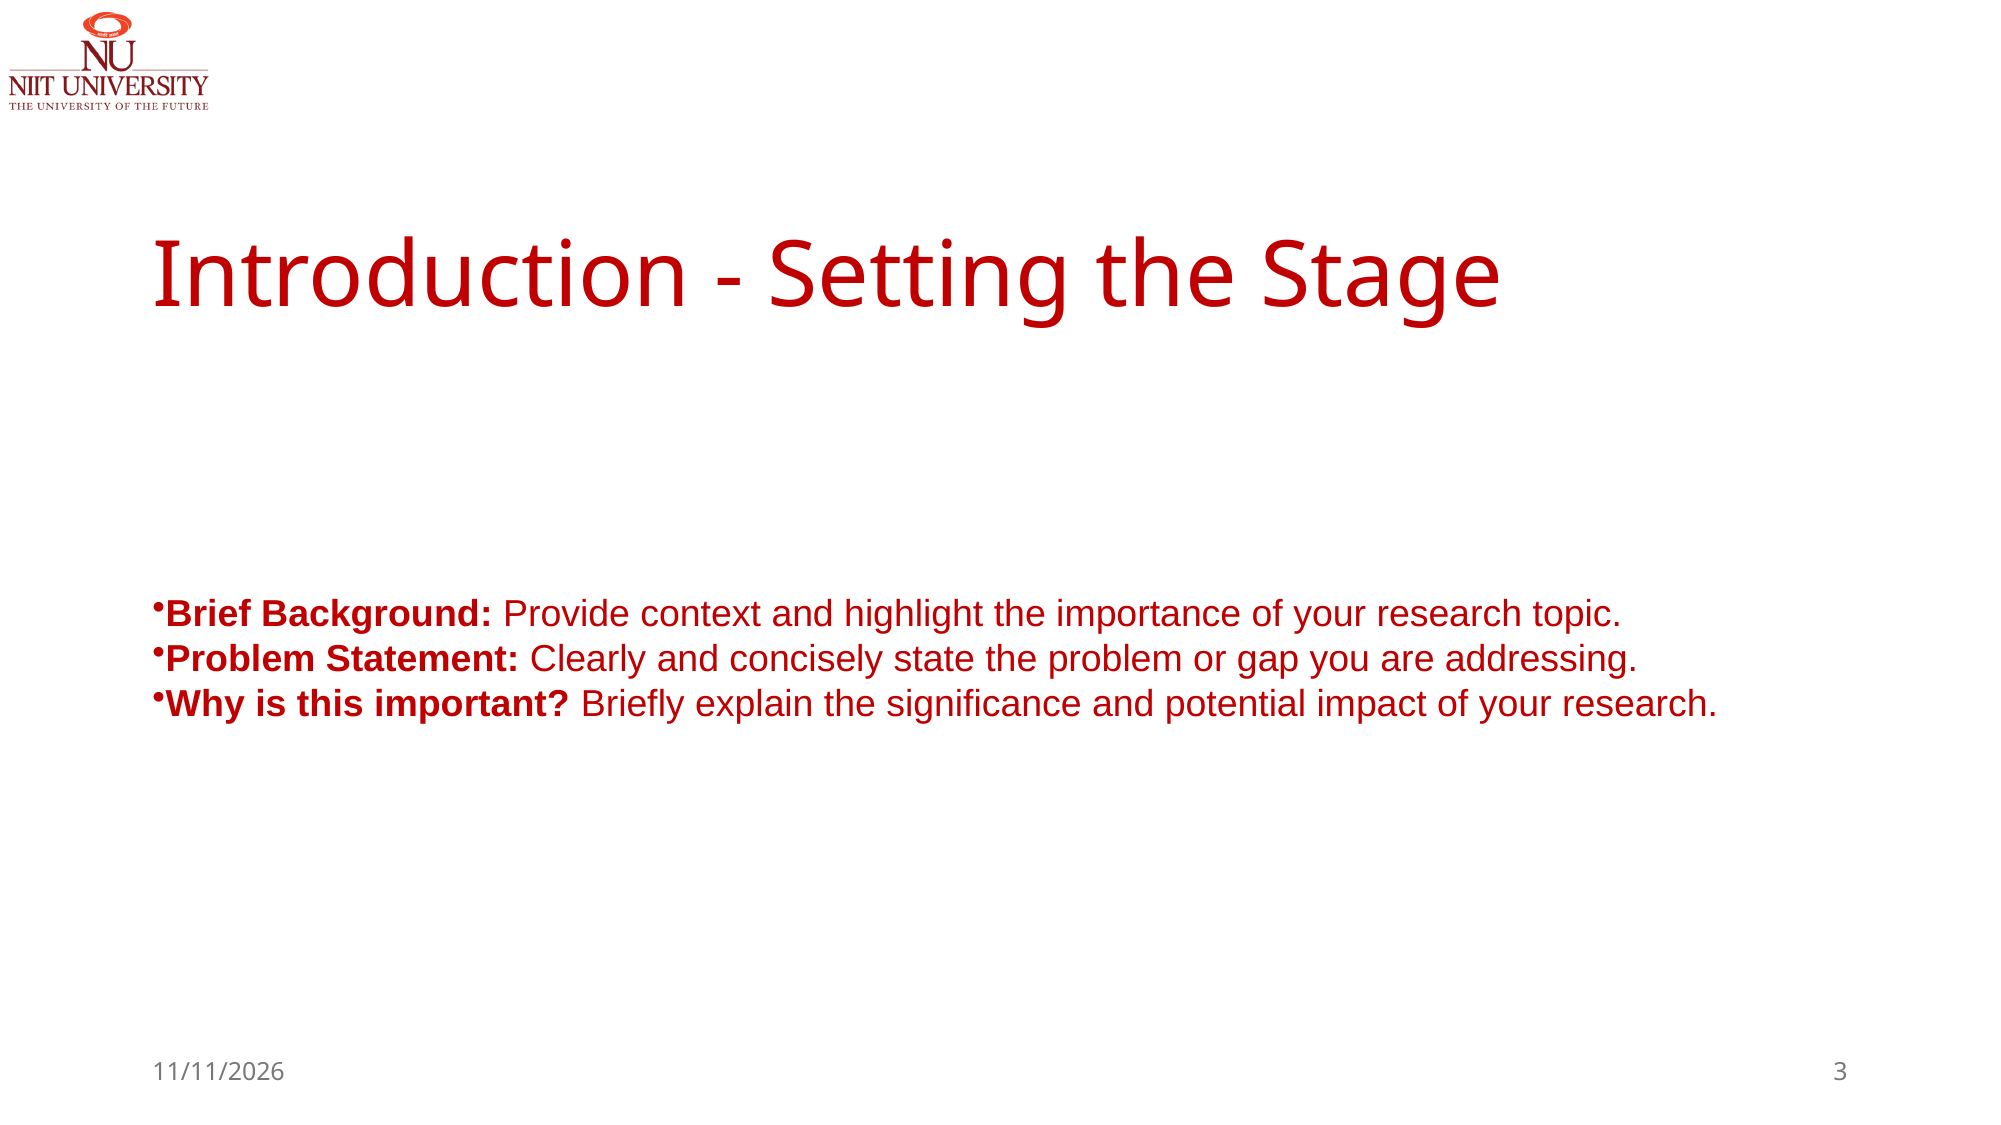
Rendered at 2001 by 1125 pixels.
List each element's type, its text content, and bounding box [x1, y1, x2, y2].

title Introduction - Setting the Stage [137, 168, 1863, 386]
picture [0, 0, 226, 128]
slide_number 3 [1412, 1042, 1863, 1103]
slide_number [137, 1042, 588, 1103]
list Brief Background: Provide context and highlight the importance of your research topic. Problem Statement: Clearly and concisely state the problem or gap you are addressing. Why is this important? Briefly explain the significance and potential impact of your research. [137, 329, 1761, 983]
